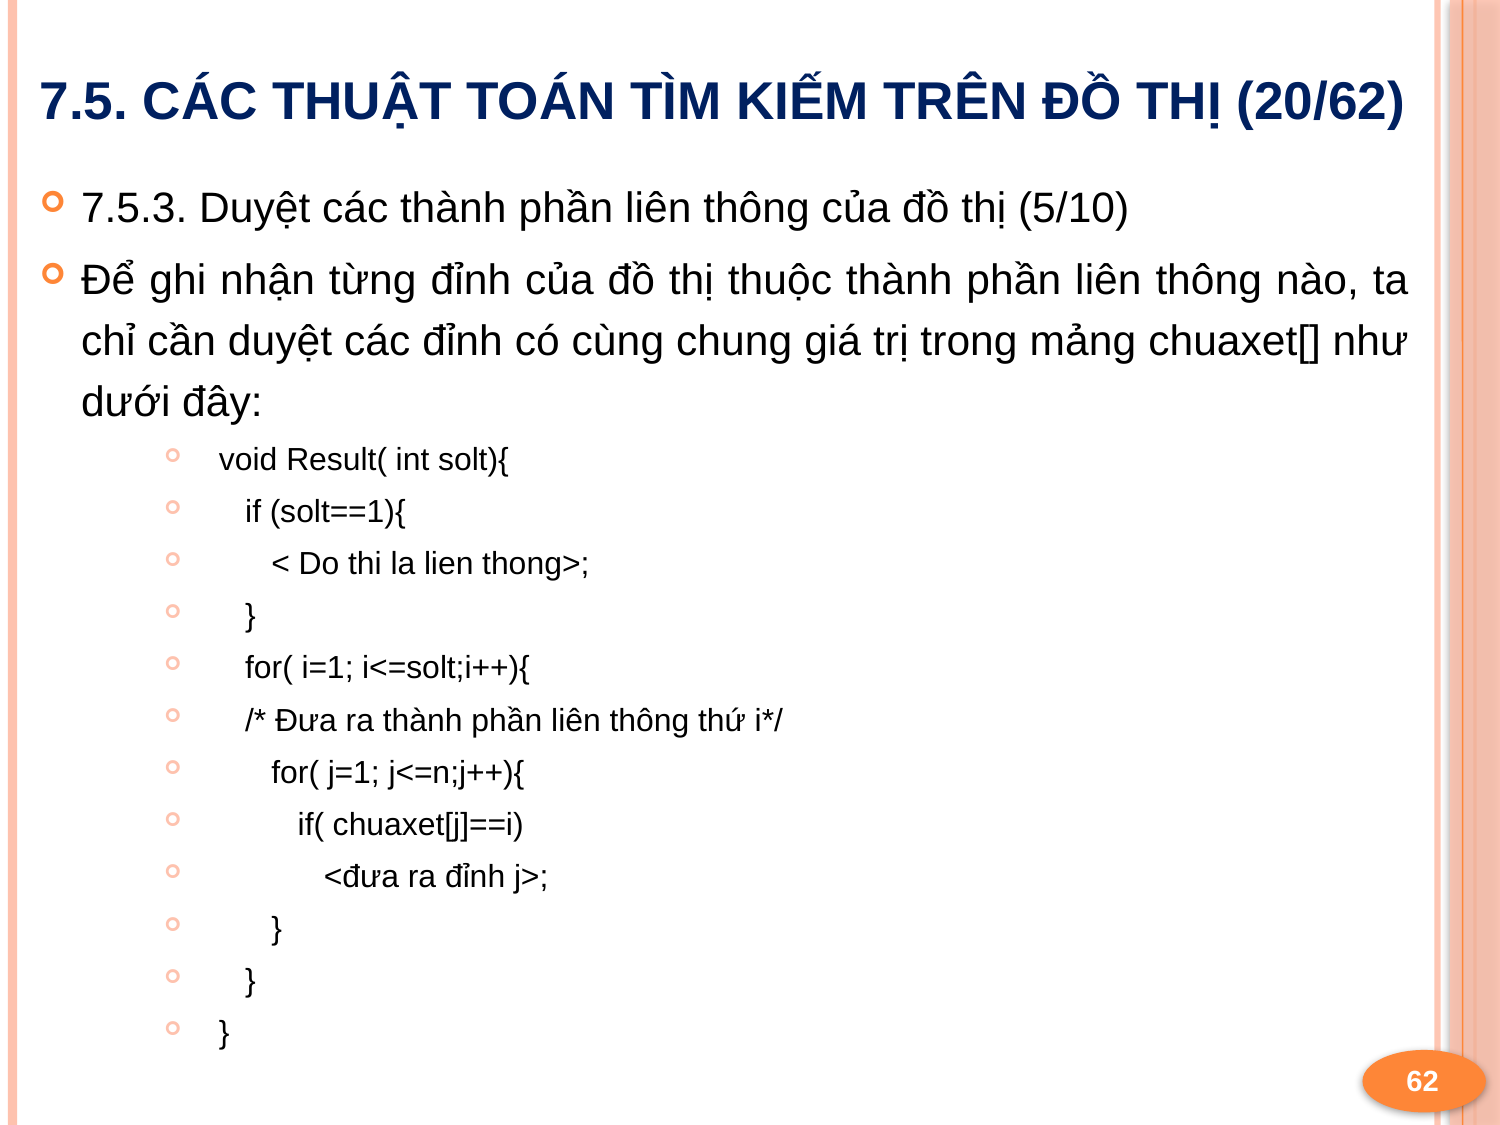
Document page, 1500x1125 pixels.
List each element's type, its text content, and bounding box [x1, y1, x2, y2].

list 7.5.3. Duyệt các thành phần liên thông của đồ thị (5/10) Để ghi nhận từng đỉnh của đồ thị thuộc thành phần liên thông nào, ta chỉ cần duyệt các đỉnh có cùng chung giá trị trong mảng chuaxet[] như dưới đây: void Result( int solt){ if (solt==1){ < Do thi la lien thong>; } for( i=1; i<=solt;i++){ /* Đưa ra thành phần liên thông thứ i*/ for( j=1; j<=n;j++){ if( chuaxet[j]==i) <đưa ra đỉnh j>; } } } [24, 162, 1425, 1062]
title 7.5. Các thuật toán tìm kiếm trên đồ thị (20/62) [24, 45, 1425, 138]
slide_number 62 [1350, 1036, 1496, 1122]
